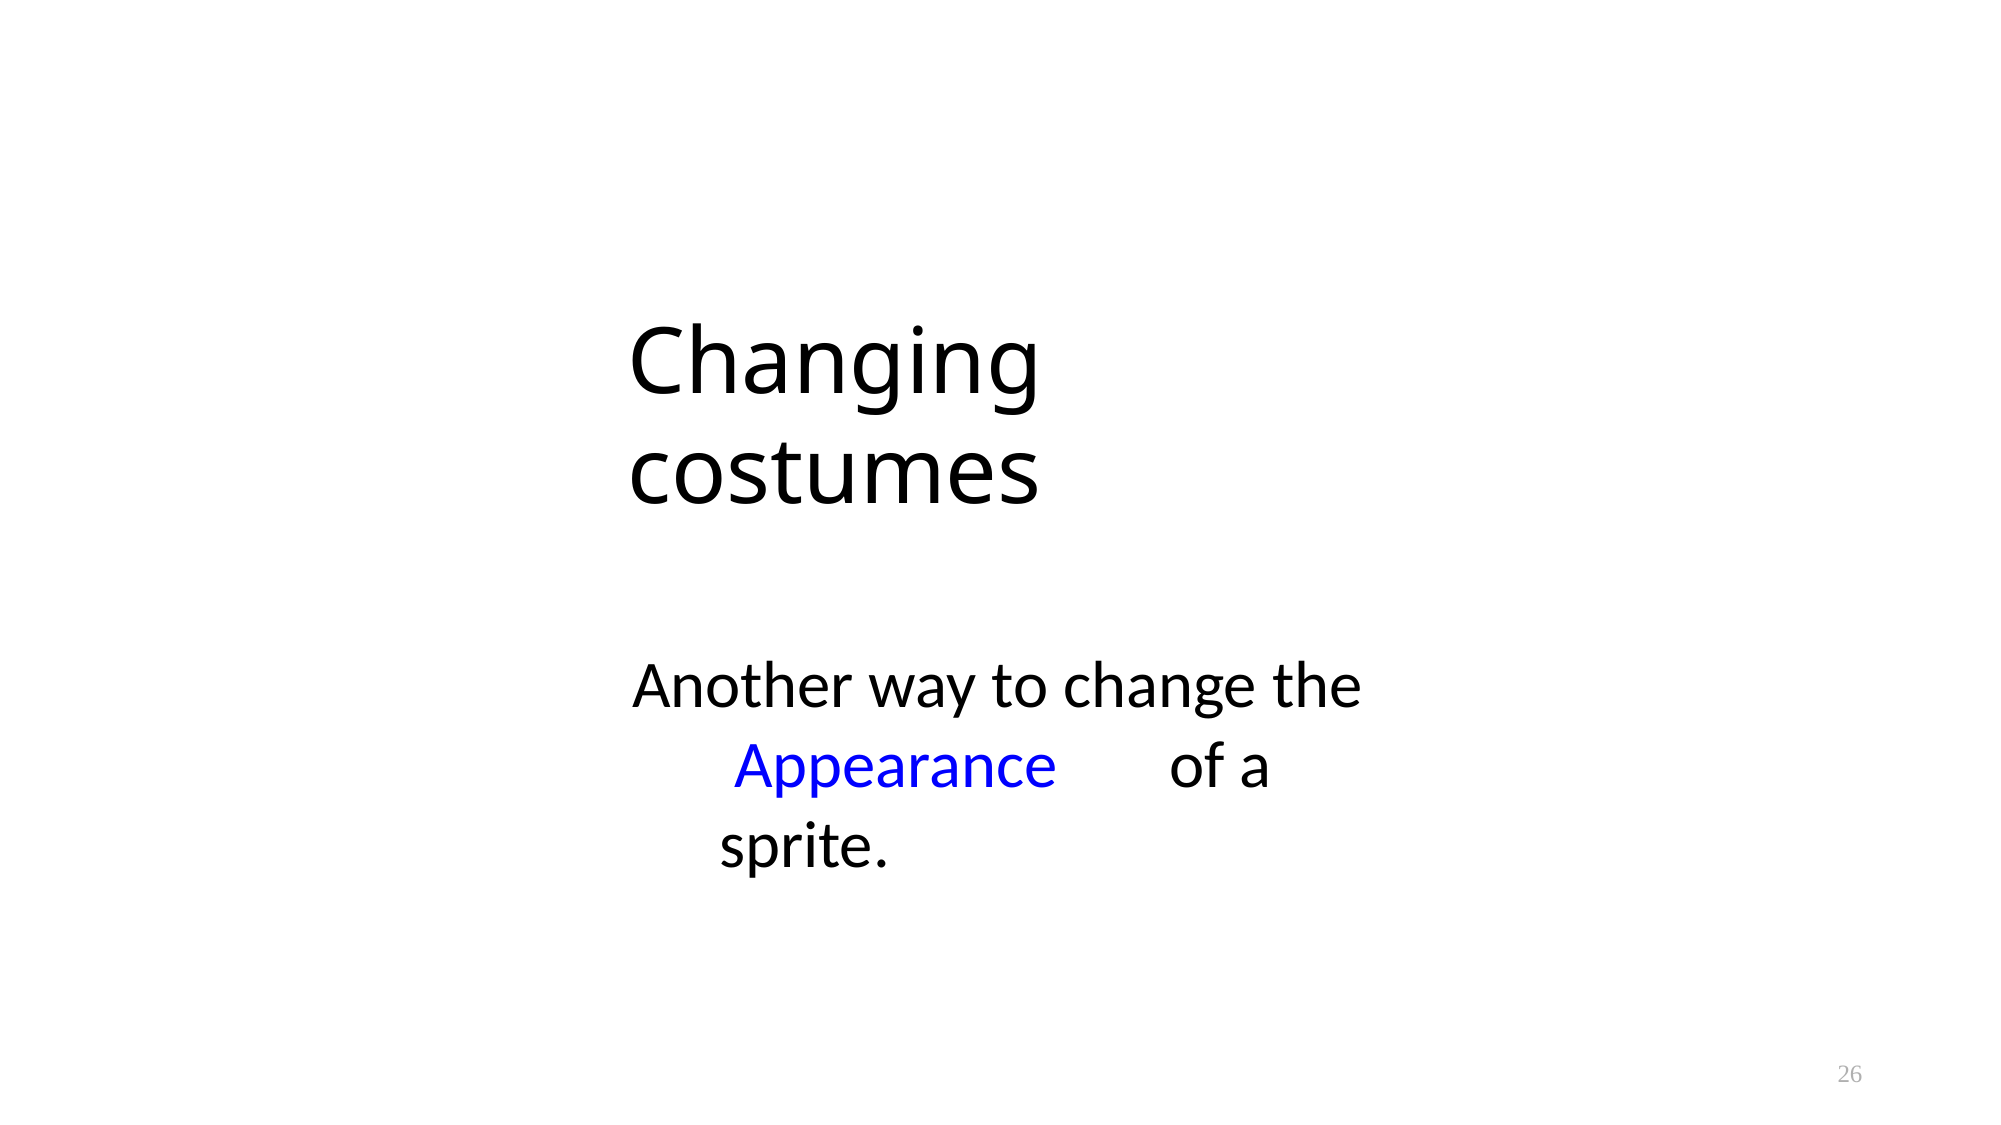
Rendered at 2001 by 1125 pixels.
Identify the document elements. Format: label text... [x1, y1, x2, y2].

slide_number 26 [1412, 746, 1863, 1125]
text_box Another way to change the Appearance of a sprite. [630, 639, 1370, 881]
text_box Changing costumes [625, 299, 1353, 523]
